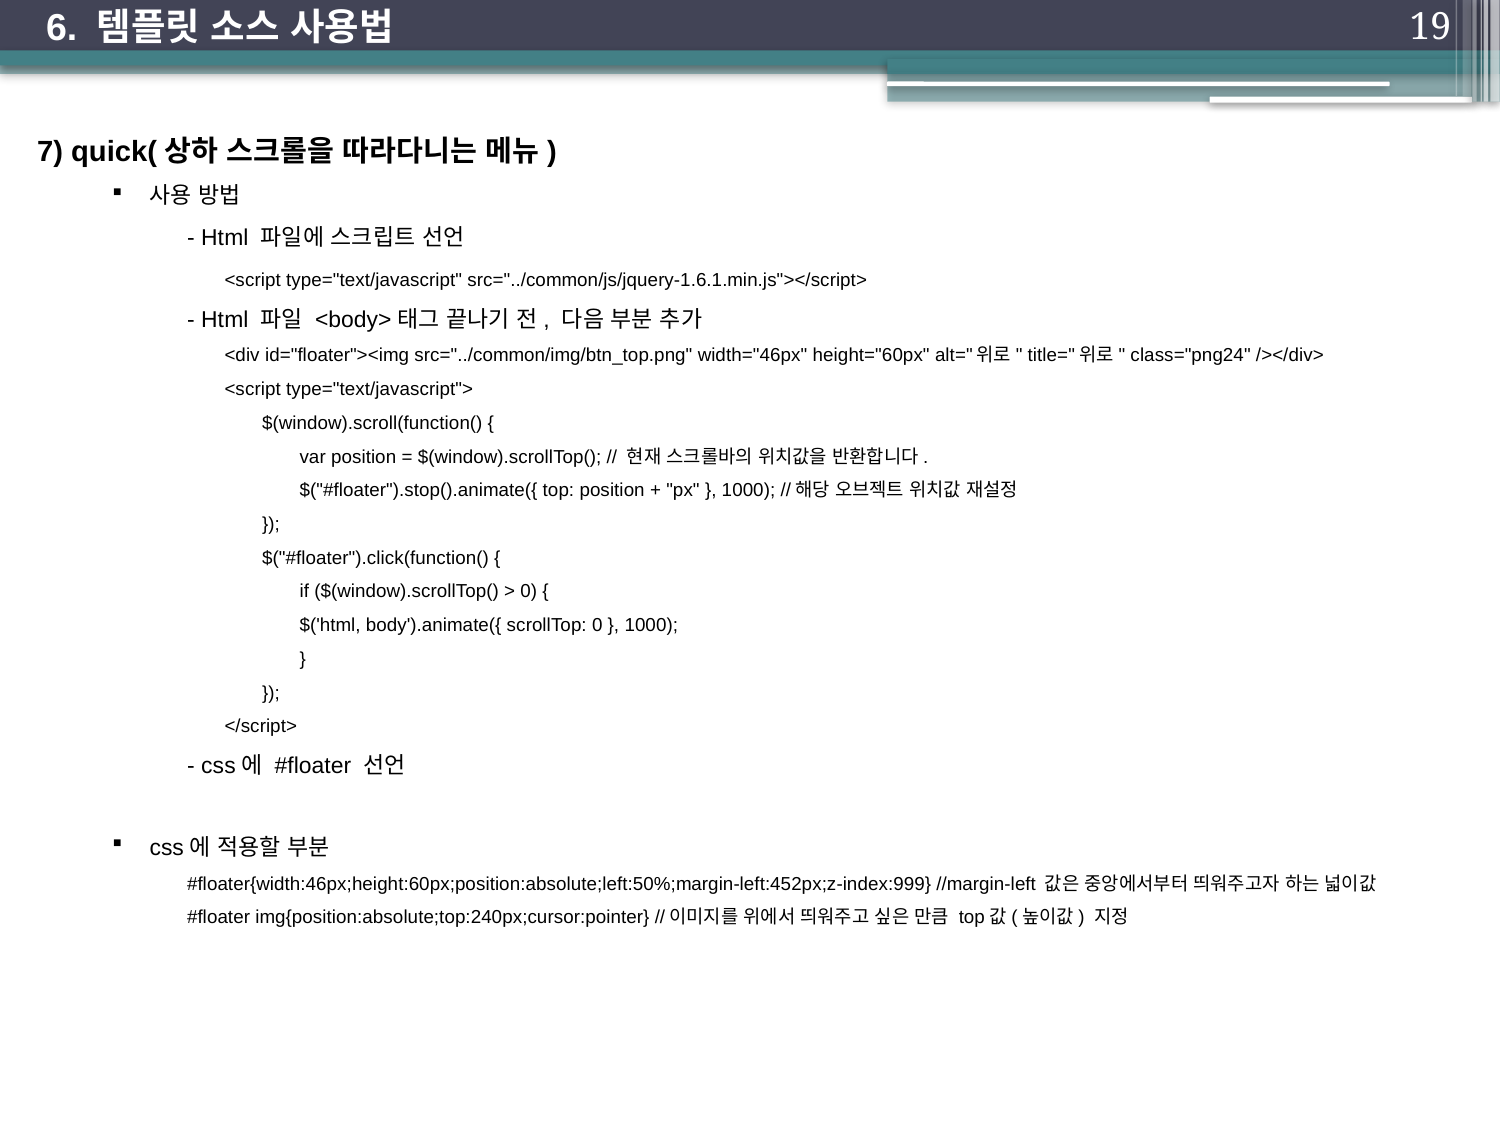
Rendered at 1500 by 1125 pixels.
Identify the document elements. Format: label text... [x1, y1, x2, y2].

slide_number 19 [1341, 0, 1466, 61]
text_box 6. 템플릿 소스 사용법 [31, 0, 409, 56]
text_box 7) quick(상하 스크롤을 따라다니는 메뉴) 사용 방법 - Html 파일에 스크립트 선언 <script type="text/javascript" src="../common/js/jquery-1.6.1.min.js"></script> - Html 파일 <body>태그 끝나기 전, 다음 부분 추가 <div id="floater"><img src="../common/img/btn_top.png" width="46px" height="60px" alt="위로" title="위로" class="png24" /></div> <script type="text/javascript"> $(window).scroll(function() { var position = $(window).scrollTop(); // 현재 스크롤바의 위치값을 반환합니다. $("#floater").stop().animate({ top: position + "px" }, 1000); //해당 오브젝트 위치값 재설정 }); $("#floater").click(function() { if ($(window).scrollTop() > 0) { $('html, body').animate({ scrollTop: 0 }, 1000); } }); </script> - css에 #floater 선언 css에 적용할 부분 #floater{width:46px;height:60px;position:absolute;left:50%;margin-left:452px;z-index:999} //margin-left 값은 중앙에서부터 띄워주고자 하는 넓이값 #floater img{position:absolute;top:240px;cursor:pointer} //이미지를 위에서 띄워주고 싶은 만큼 top값(높이값) 지정 [22, 107, 1467, 935]
